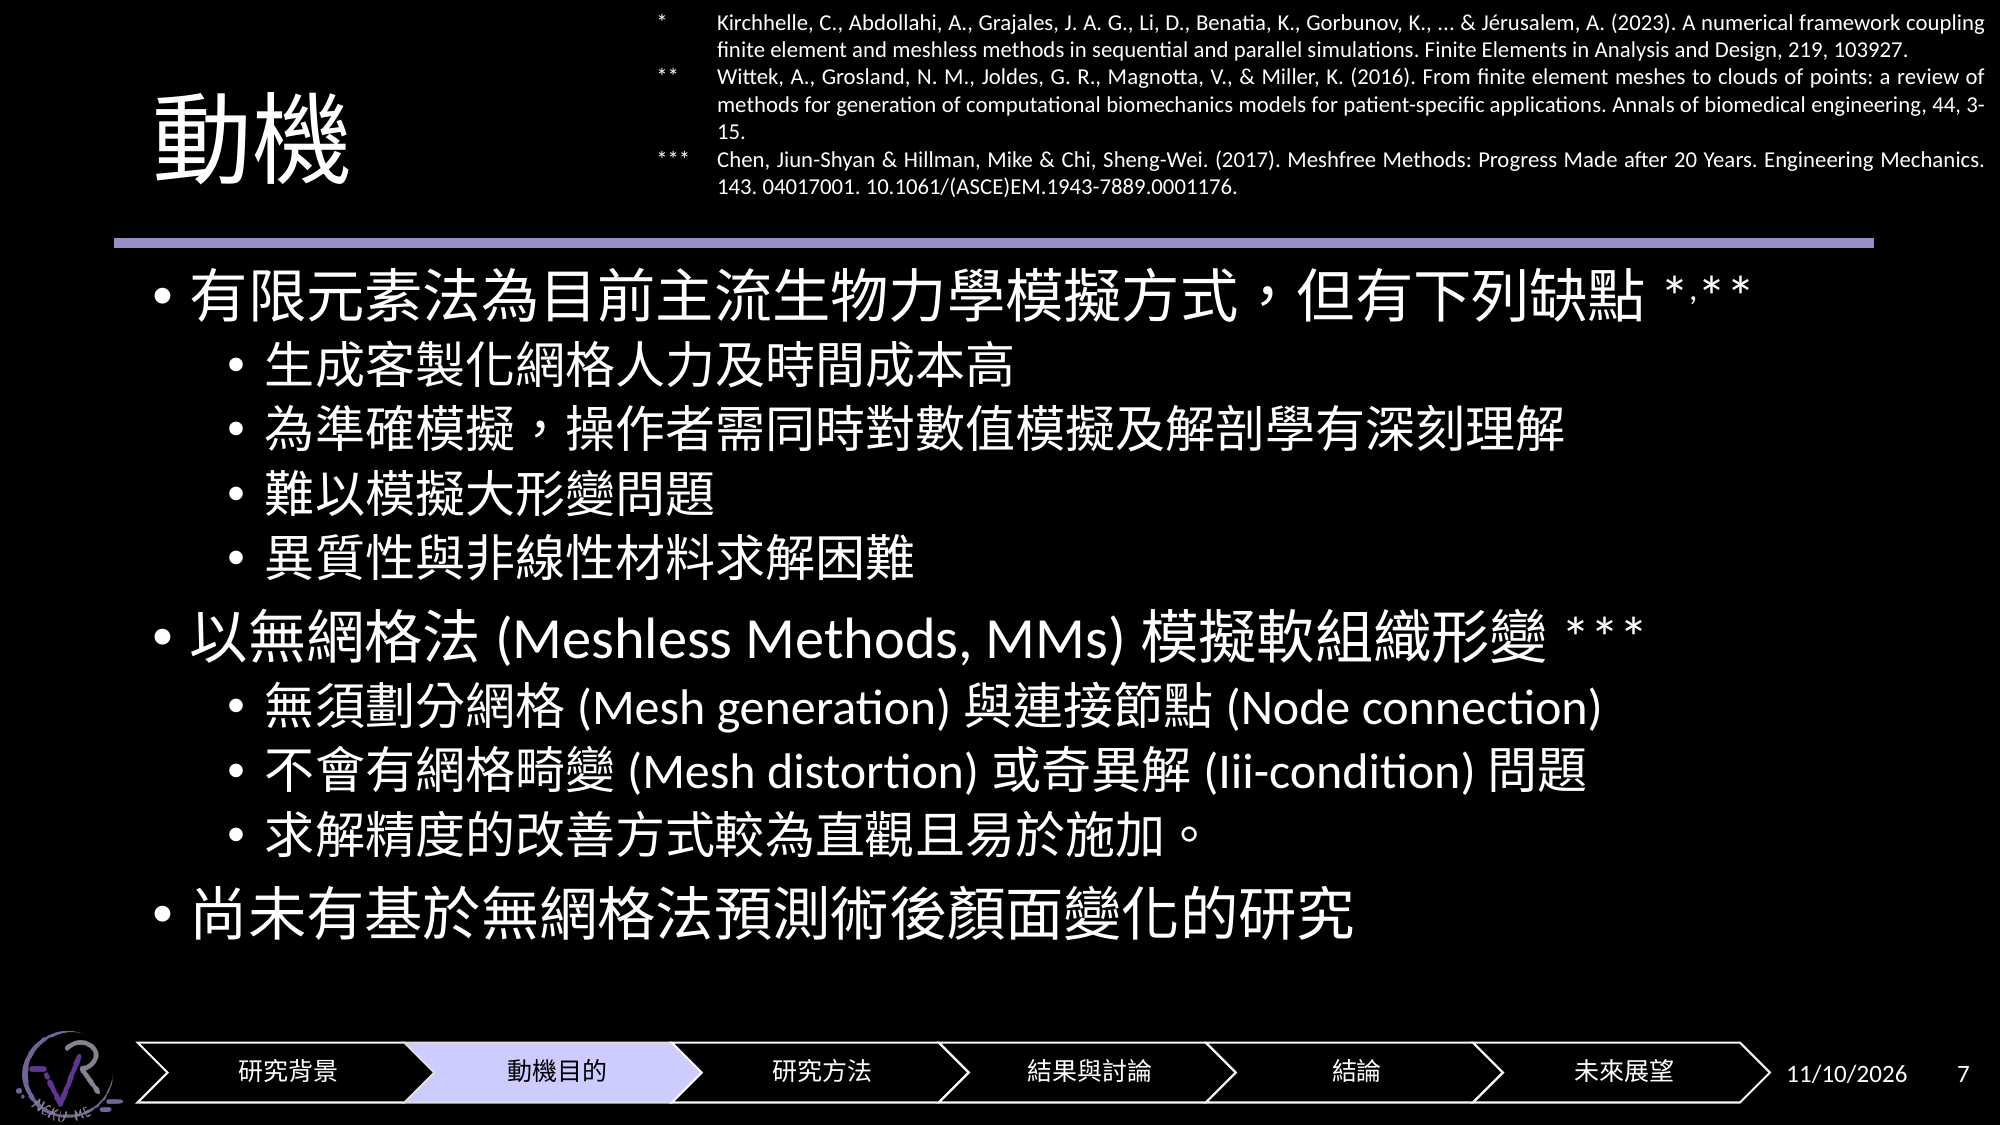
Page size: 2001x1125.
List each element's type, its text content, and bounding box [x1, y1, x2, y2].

text_box * Kirchhelle, C., Abdollahi, A., Grajales, J. A. G., Li, D., Benatia, K., Gorbunov, K., ... & Jérusalem, A. (2023). A numerical framework coupling finite element and meshless methods in sequential and parallel simulations. Finite Elements in Analysis and Design, 219, 103927. ** Wittek, A., Grosland, N. M., Joldes, G. R., Magnotta, V., & Miller, K. (2016). From finite element meshes to clouds of points: a review of methods for generation of computational biomechanics models for patient-specific applications. Annals of biomedical engineering, 44, 3-15. *** Chen, Jiun-Shyan & Hillman, Mike & Chi, Sheng-Wei. (2017). Meshfree Methods: Progress Made after 20 Years. Engineering Mechanics. 143. 04017001. 10.1061/(ASCE)EM.1943-7889.0001176. [641, 0, 2000, 226]
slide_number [1771, 1042, 1927, 1103]
picture [15, 1030, 137, 1122]
slide_number 7 [1927, 1042, 1985, 1103]
list 有限元素法為目前主流生物力學模擬方式，但有下列缺點*,** 生成客製化網格人力及時間成本高 為準確模擬，操作者需同時對數值模擬及解剖學有深刻理解 難以模擬大形變問題 異質性與非線性材料求解困難 以無網格法(Meshless Methods, MMs)模擬軟組織形變*** 無須劃分網格(Mesh generation)與連接節點(Node connection) 不會有網格畸變(Mesh distortion)或奇異解(Iii-condition)問題 求解精度的改善方式較為直觀且易於施加。 尚未有基於無網格法預測術後顏面變化的研究 [137, 259, 1863, 1031]
title 動機 [137, 59, 1863, 229]
